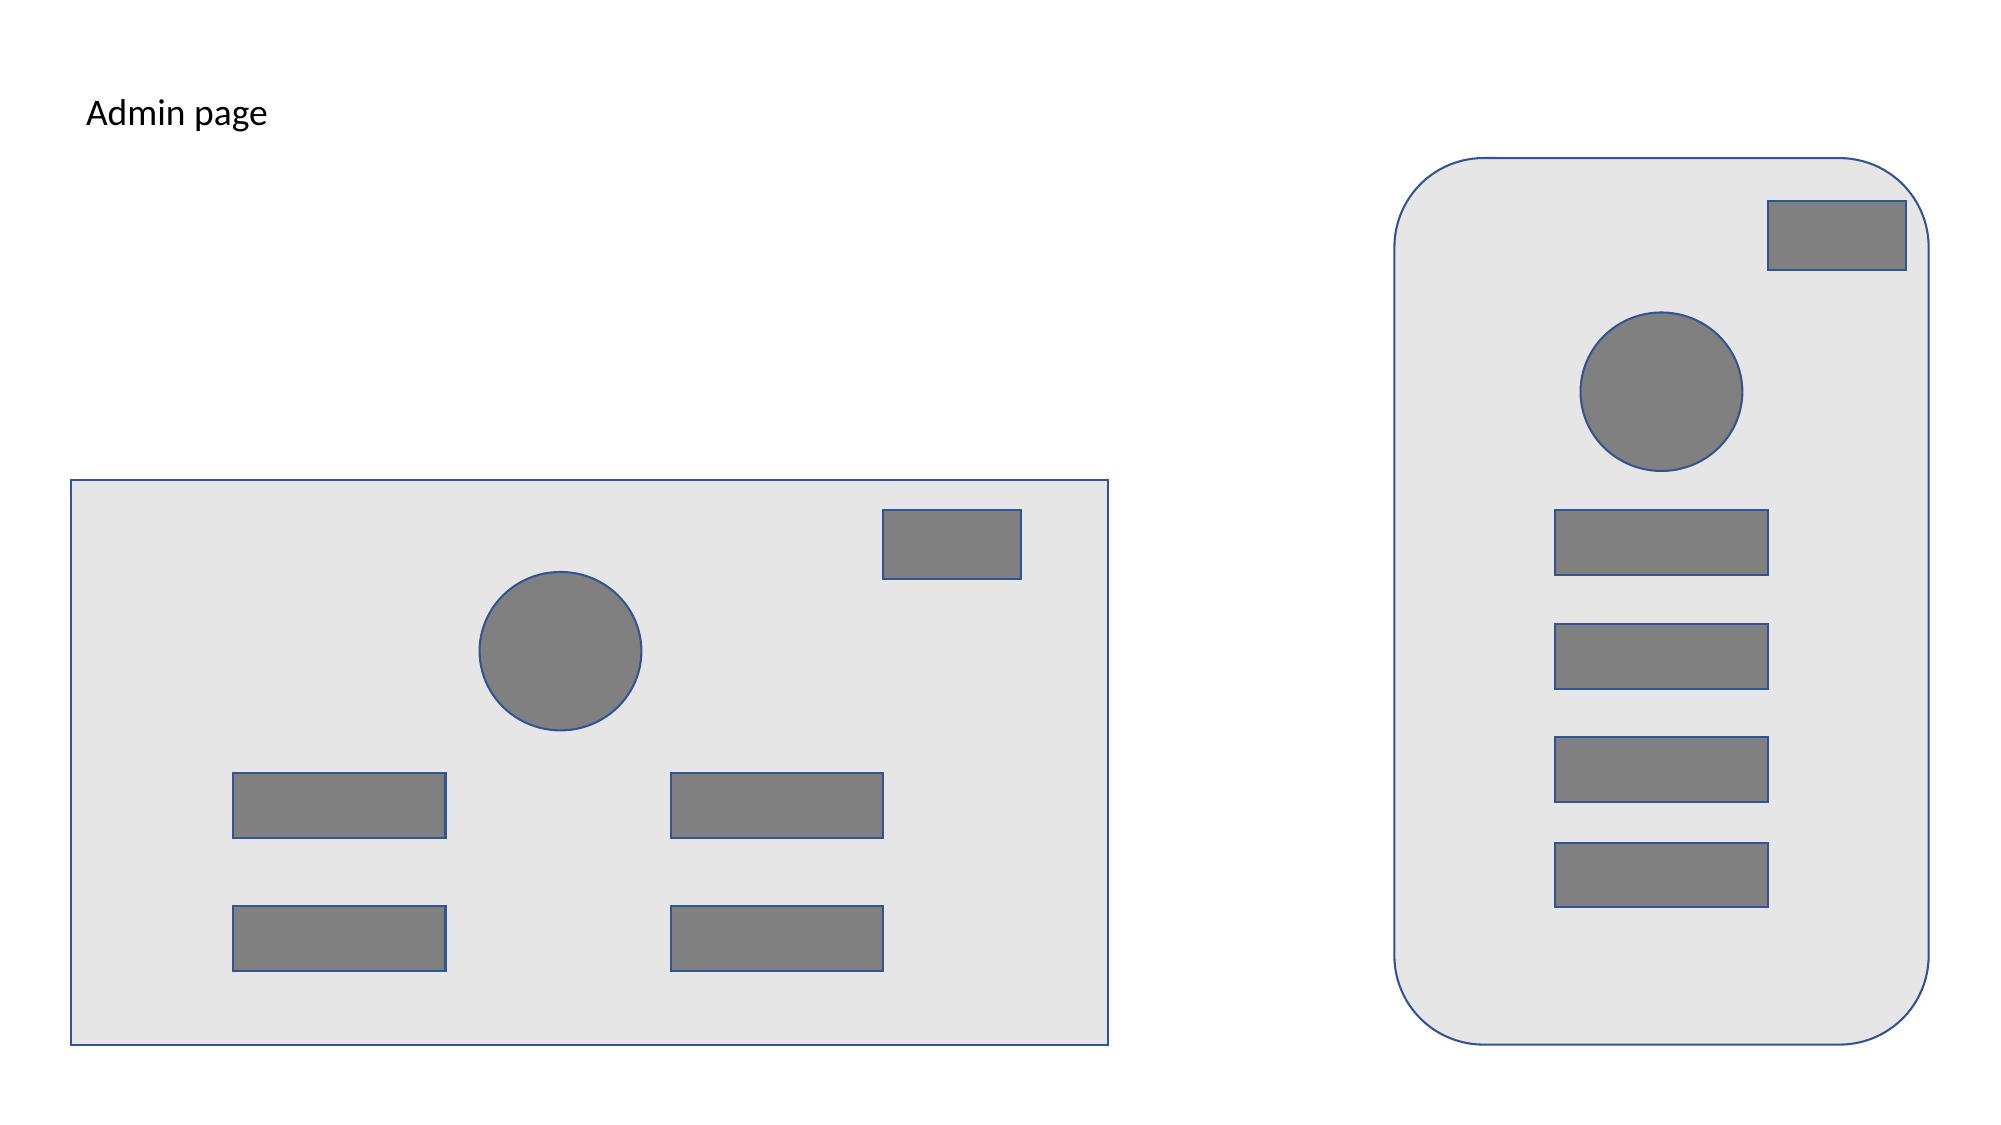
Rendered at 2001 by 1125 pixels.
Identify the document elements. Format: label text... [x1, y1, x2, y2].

text_box [1554, 509, 1769, 576]
text_box [670, 772, 884, 839]
text_box [232, 772, 447, 839]
text_box Admin page [71, 80, 913, 140]
text_box [1579, 311, 1744, 472]
text_box [70, 479, 1109, 1046]
text_box [882, 509, 1022, 580]
text_box [1554, 623, 1769, 690]
text_box [1767, 200, 1907, 271]
text_box [1554, 736, 1769, 803]
text_box [232, 905, 447, 972]
text_box [1554, 842, 1769, 908]
text_box [1393, 156, 1930, 1046]
text_box [670, 905, 884, 972]
text_box [478, 570, 643, 732]
